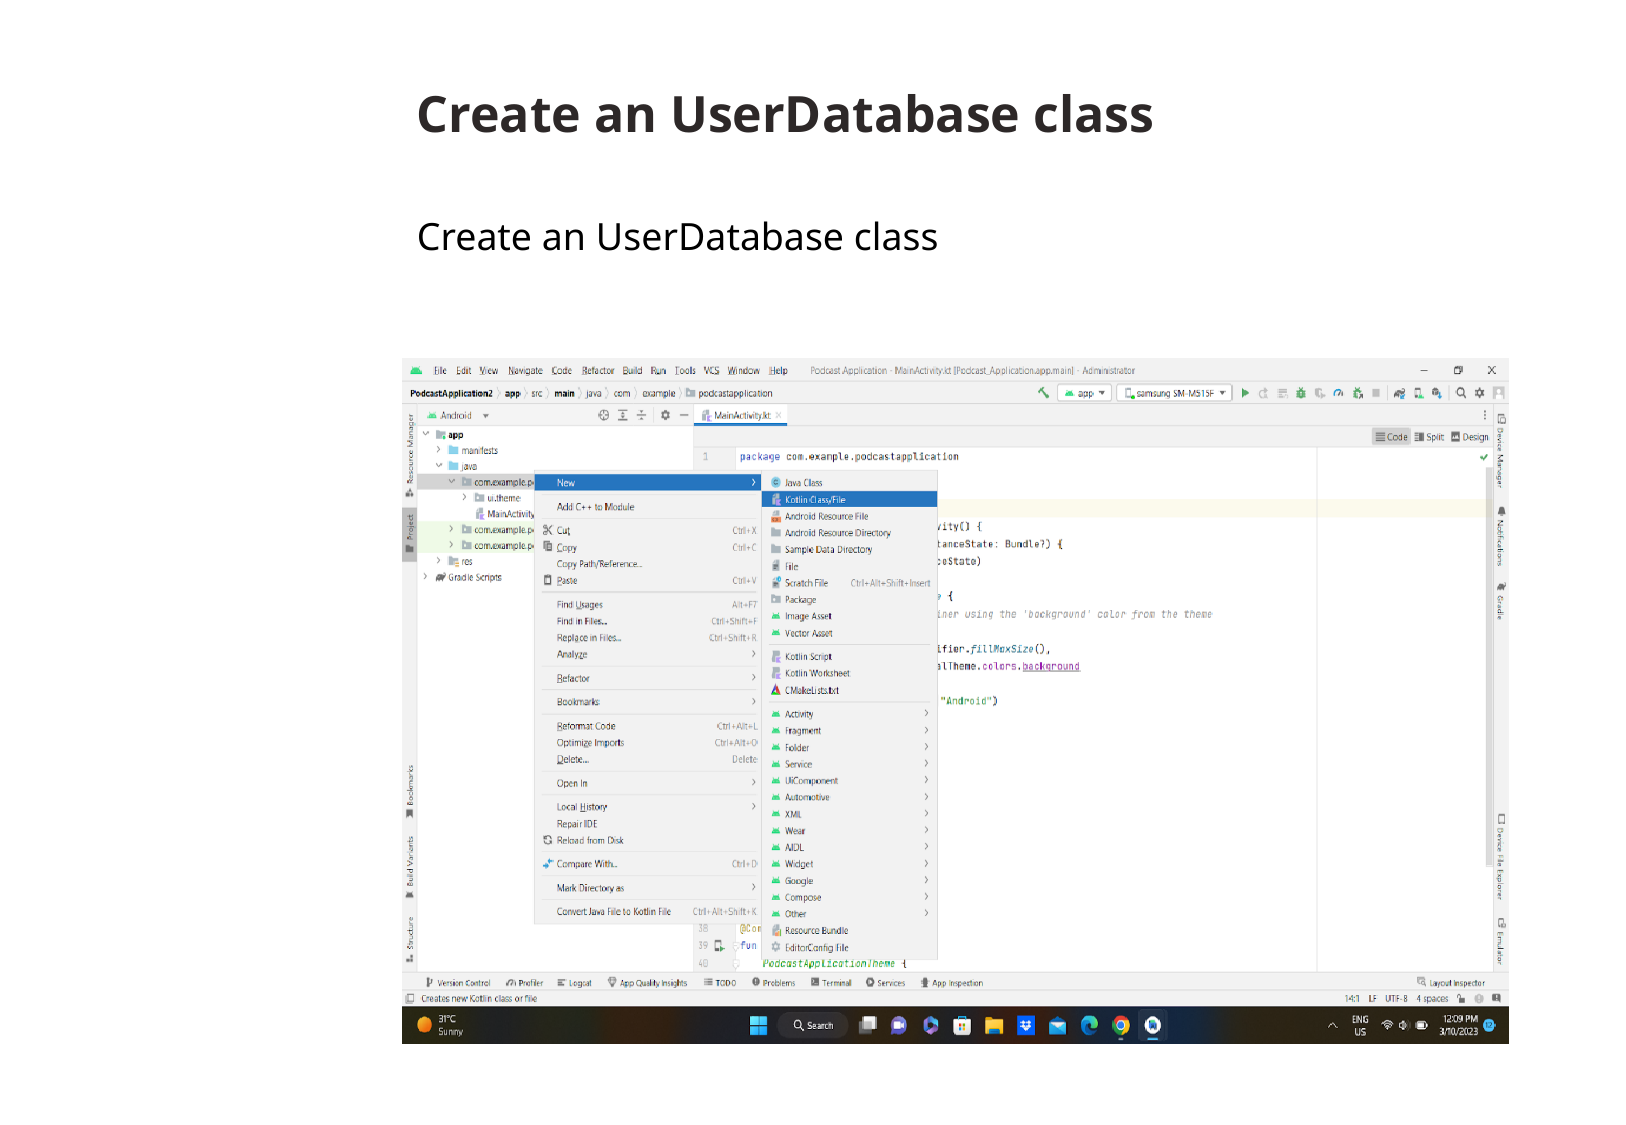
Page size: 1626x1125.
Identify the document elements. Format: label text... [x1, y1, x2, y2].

picture [402, 358, 1509, 1044]
text_box Create an UserDatabase class [402, 205, 1043, 266]
text_box Create an UserDatabase class [402, 74, 1401, 150]
